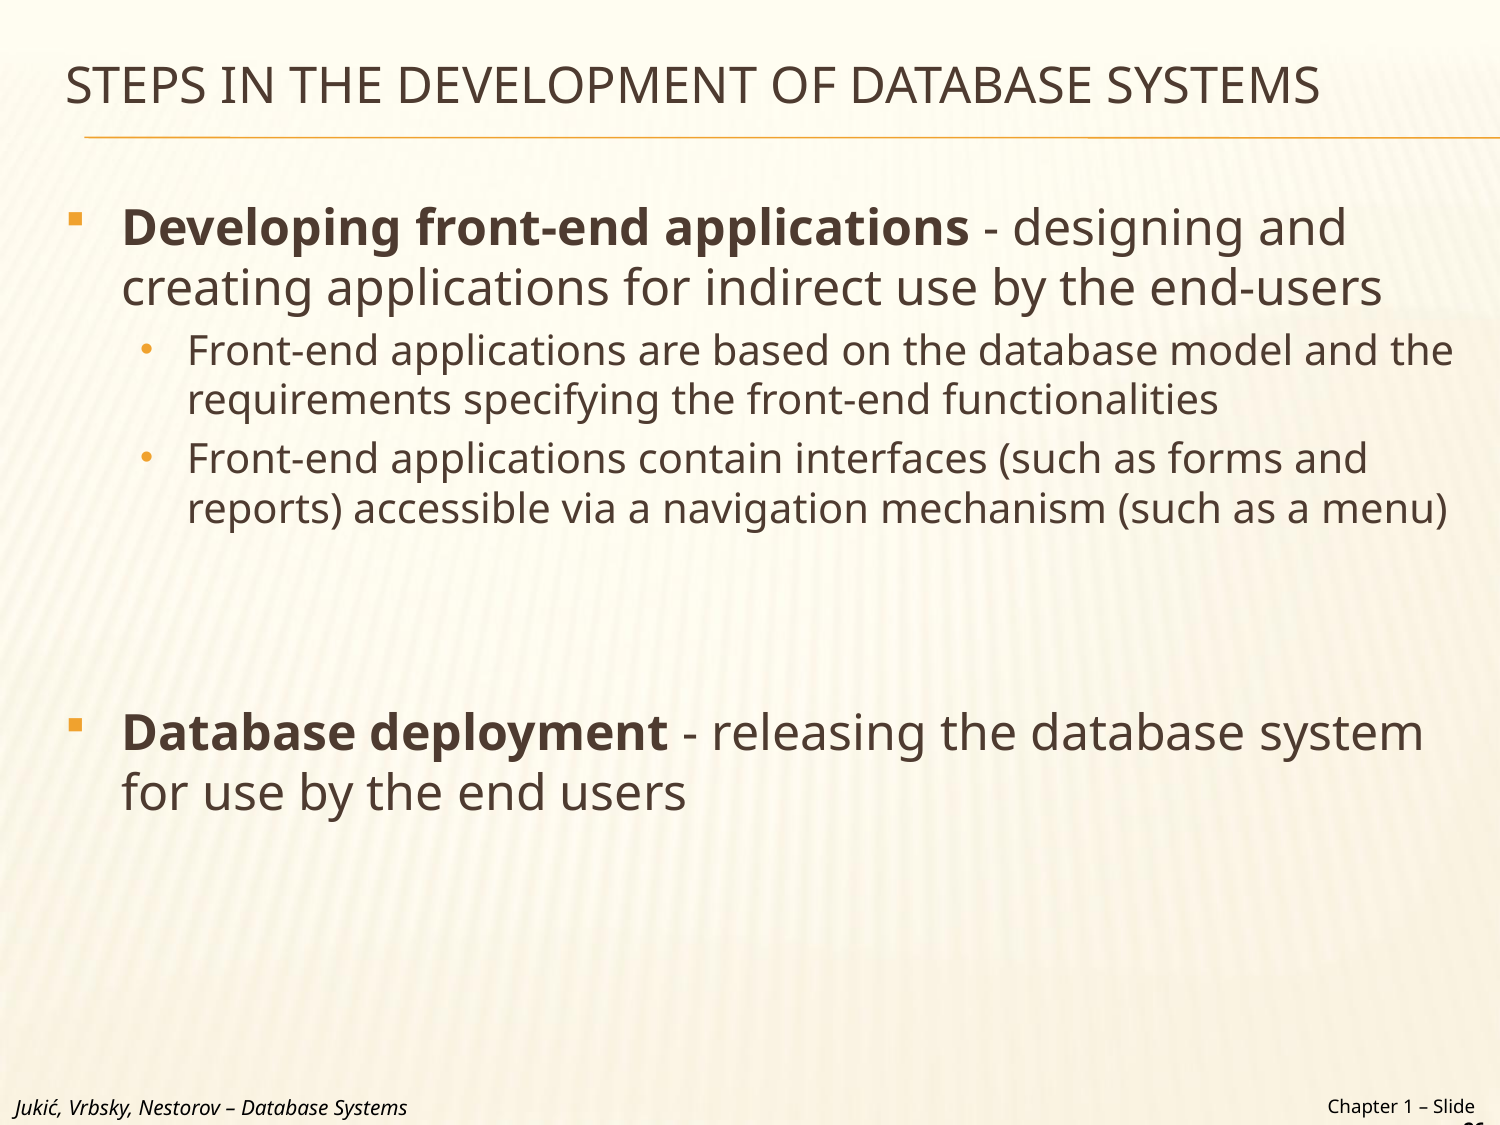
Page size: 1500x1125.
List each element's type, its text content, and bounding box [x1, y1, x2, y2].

title STEPS IN THE DEVELOPMENT OF DATABASE SYSTEMS [50, 28, 1475, 138]
picture [0, 0, 1500, 1125]
list Developing front-end applications - designing and creating applications for indirect use by the end-users Front-end applications are based on the database model and the requirements specifying the front-end functionalities Front-end applications contain interfaces (such as forms and reports) accessible via a navigation mechanism (such as a menu) Database deployment - releasing the database system for use by the end users [50, 187, 1475, 998]
slide_number Chapter 1 – Slide 26 [1299, 1087, 1500, 1125]
footer Jukić, Vrbsky, Nestorov – Database Systems [0, 1087, 700, 1125]
